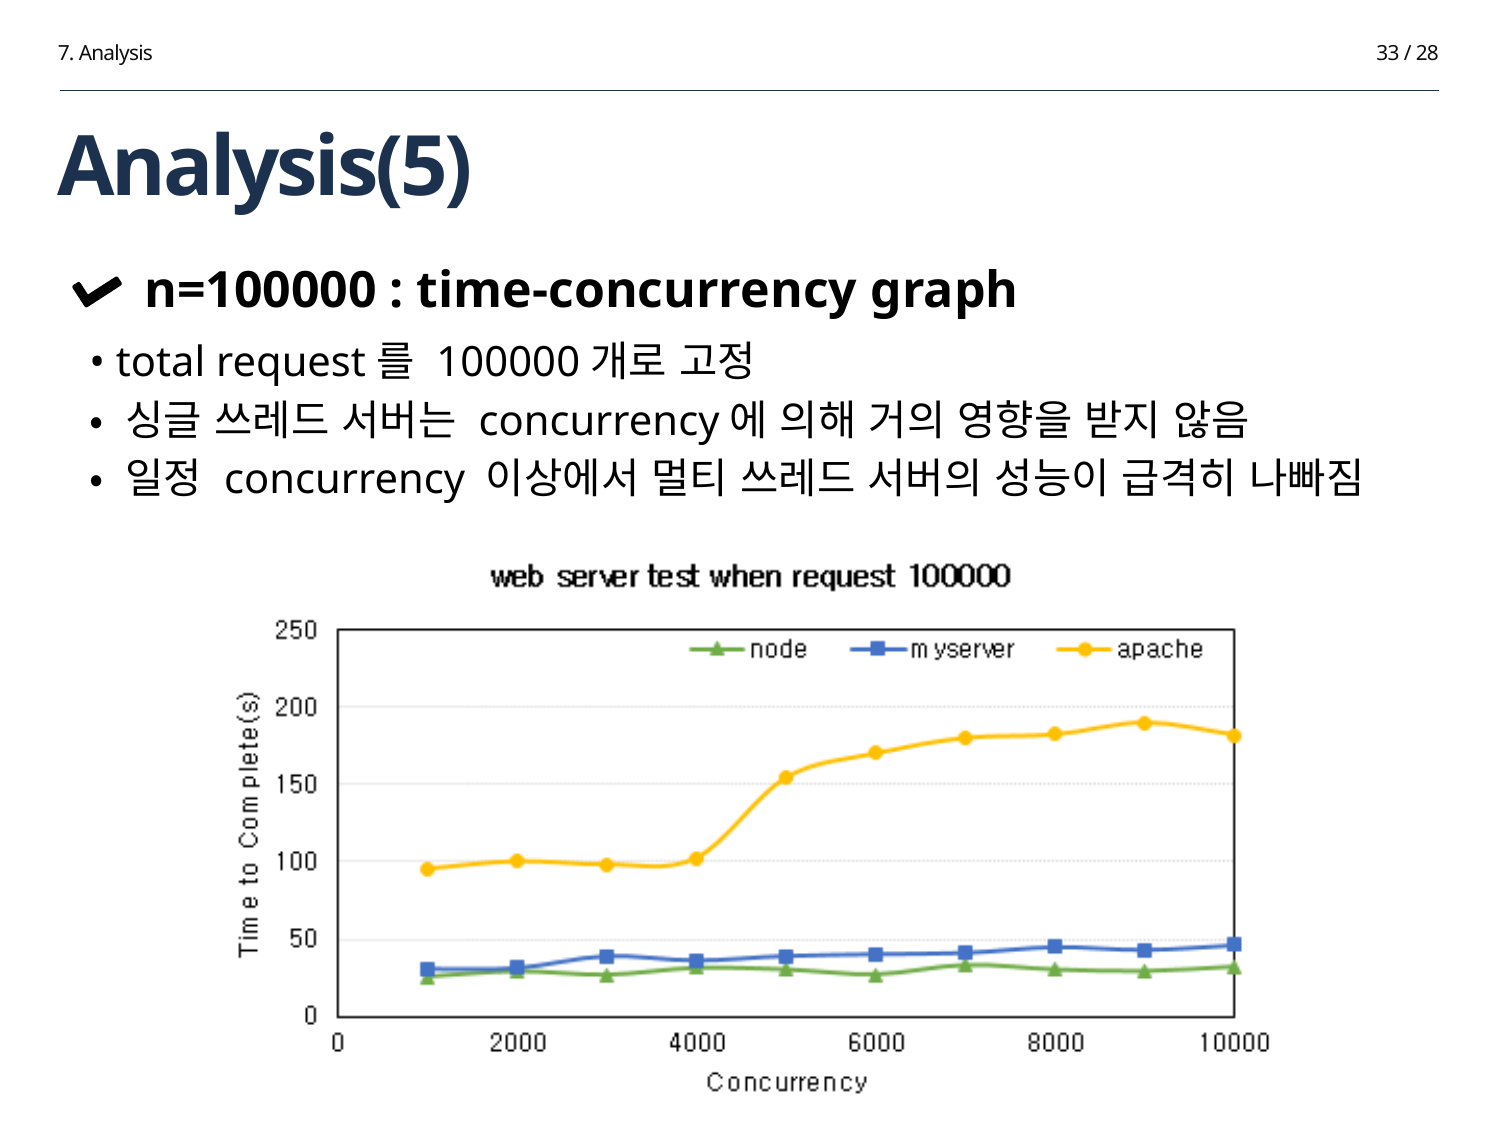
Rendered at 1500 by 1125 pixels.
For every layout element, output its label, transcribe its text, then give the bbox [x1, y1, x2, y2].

text_box 7. Analysis [43, 32, 303, 72]
text_box 33 / 28 [1193, 31, 1454, 75]
text_box n=100000 : time-concurrency graph [51, 250, 1441, 460]
text_box • total request를 100000개로 고정 • 싱글 쓰레드 서버는 concurrency에 의해 거의 영향을 받지 않음 • 일정 concurrency 이상에서 멀티 쓰레드 서버의 성능이 급격히 나빠짐 [74, 327, 1464, 418]
text_box [72, 276, 122, 308]
title Analysis(5) [42, 114, 1190, 211]
picture [206, 551, 1291, 1125]
